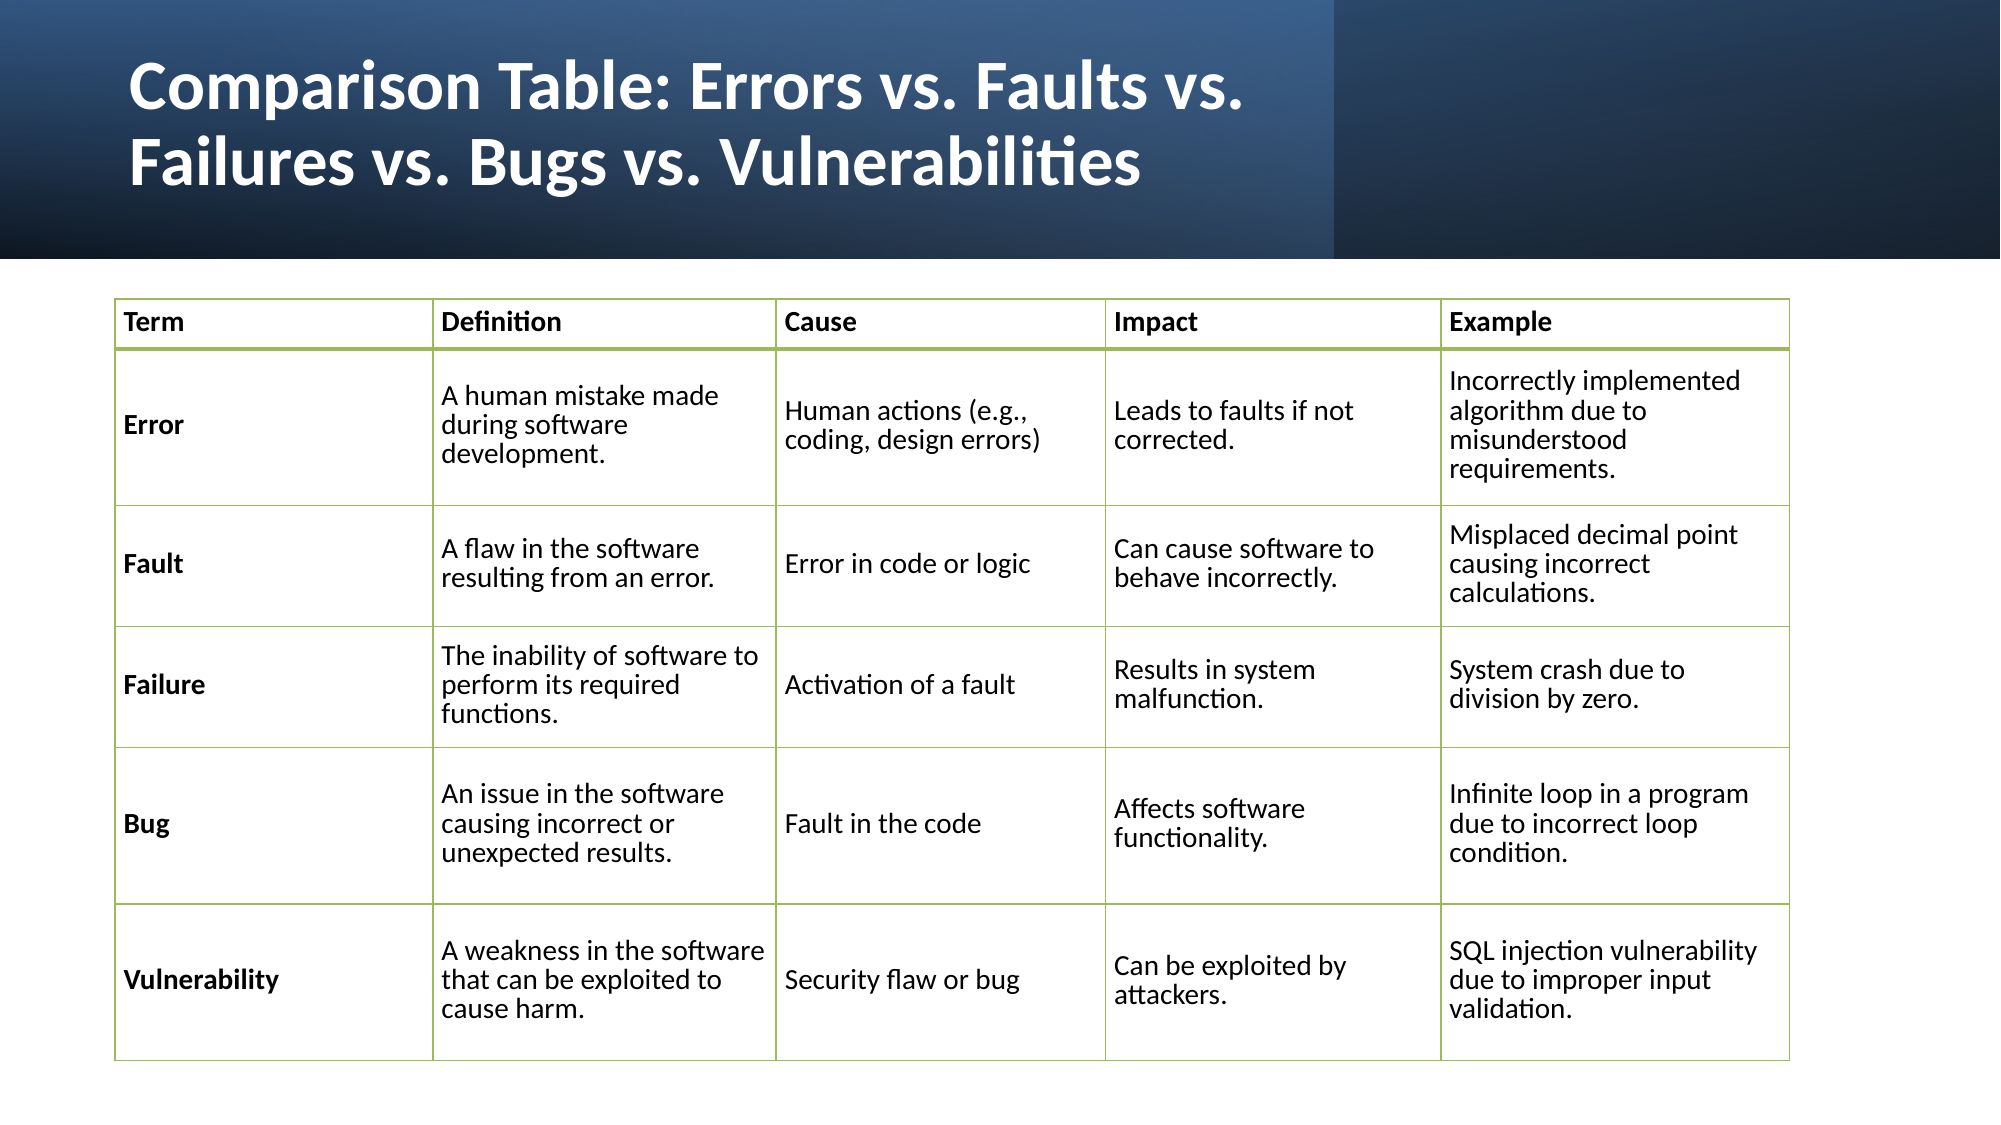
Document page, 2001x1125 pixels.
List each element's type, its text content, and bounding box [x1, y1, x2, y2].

table_cell Vulnerability [116, 905, 432, 1060]
table_cell Incorrectly implemented algorithm due to misunderstood requirements. [1442, 351, 1789, 505]
table_cell A flaw in the software resulting from an error. [434, 506, 775, 626]
table_cell Misplaced decimal point causing incorrect calculations. [1442, 506, 1789, 626]
table_cell SQL injection vulnerability due to improper input validation. [1442, 905, 1789, 1060]
table_header Definition [434, 300, 775, 347]
table_cell A human mistake made during software development. [434, 351, 775, 505]
table_header Term [116, 300, 432, 347]
table_cell Error [116, 351, 432, 505]
table_cell Activation of a fault [777, 627, 1105, 747]
table_cell Security flaw or bug [777, 905, 1105, 1060]
table_cell The inability of software to perform its required functions. [434, 627, 775, 747]
table_cell Fault [116, 506, 432, 626]
title Comparison Table: Errors vs. Faults vs. Failures vs. Bugs vs. Vulnerabilities [114, 40, 1274, 231]
table_cell Failure [116, 627, 432, 747]
table_cell Bug [116, 748, 432, 903]
table_cell Affects software functionality. [1106, 748, 1440, 903]
table_header Cause [777, 300, 1105, 347]
table_header Impact [1106, 300, 1440, 347]
table_cell Leads to faults if not corrected. [1106, 351, 1440, 505]
table_cell An issue in the software causing incorrect or unexpected results. [434, 748, 775, 903]
text_box [0, 0, 2000, 260]
table_cell Fault in the code [777, 748, 1105, 903]
table_cell Infinite loop in a program due to incorrect loop condition. [1442, 748, 1789, 903]
table_cell Error in code or logic [777, 506, 1105, 626]
text_box [0, 261, 2000, 1125]
table_cell Can cause software to behave incorrectly. [1106, 506, 1440, 626]
table_cell Results in system malfunction. [1106, 627, 1440, 747]
table_cell Human actions (e.g., coding, design errors) [777, 351, 1105, 505]
table_cell Can be exploited by attackers. [1106, 905, 1440, 1060]
table_cell A weakness in the software that can be exploited to cause harm. [434, 905, 775, 1060]
table_header Example [1442, 300, 1789, 347]
table_cell System crash due to division by zero. [1442, 627, 1789, 747]
